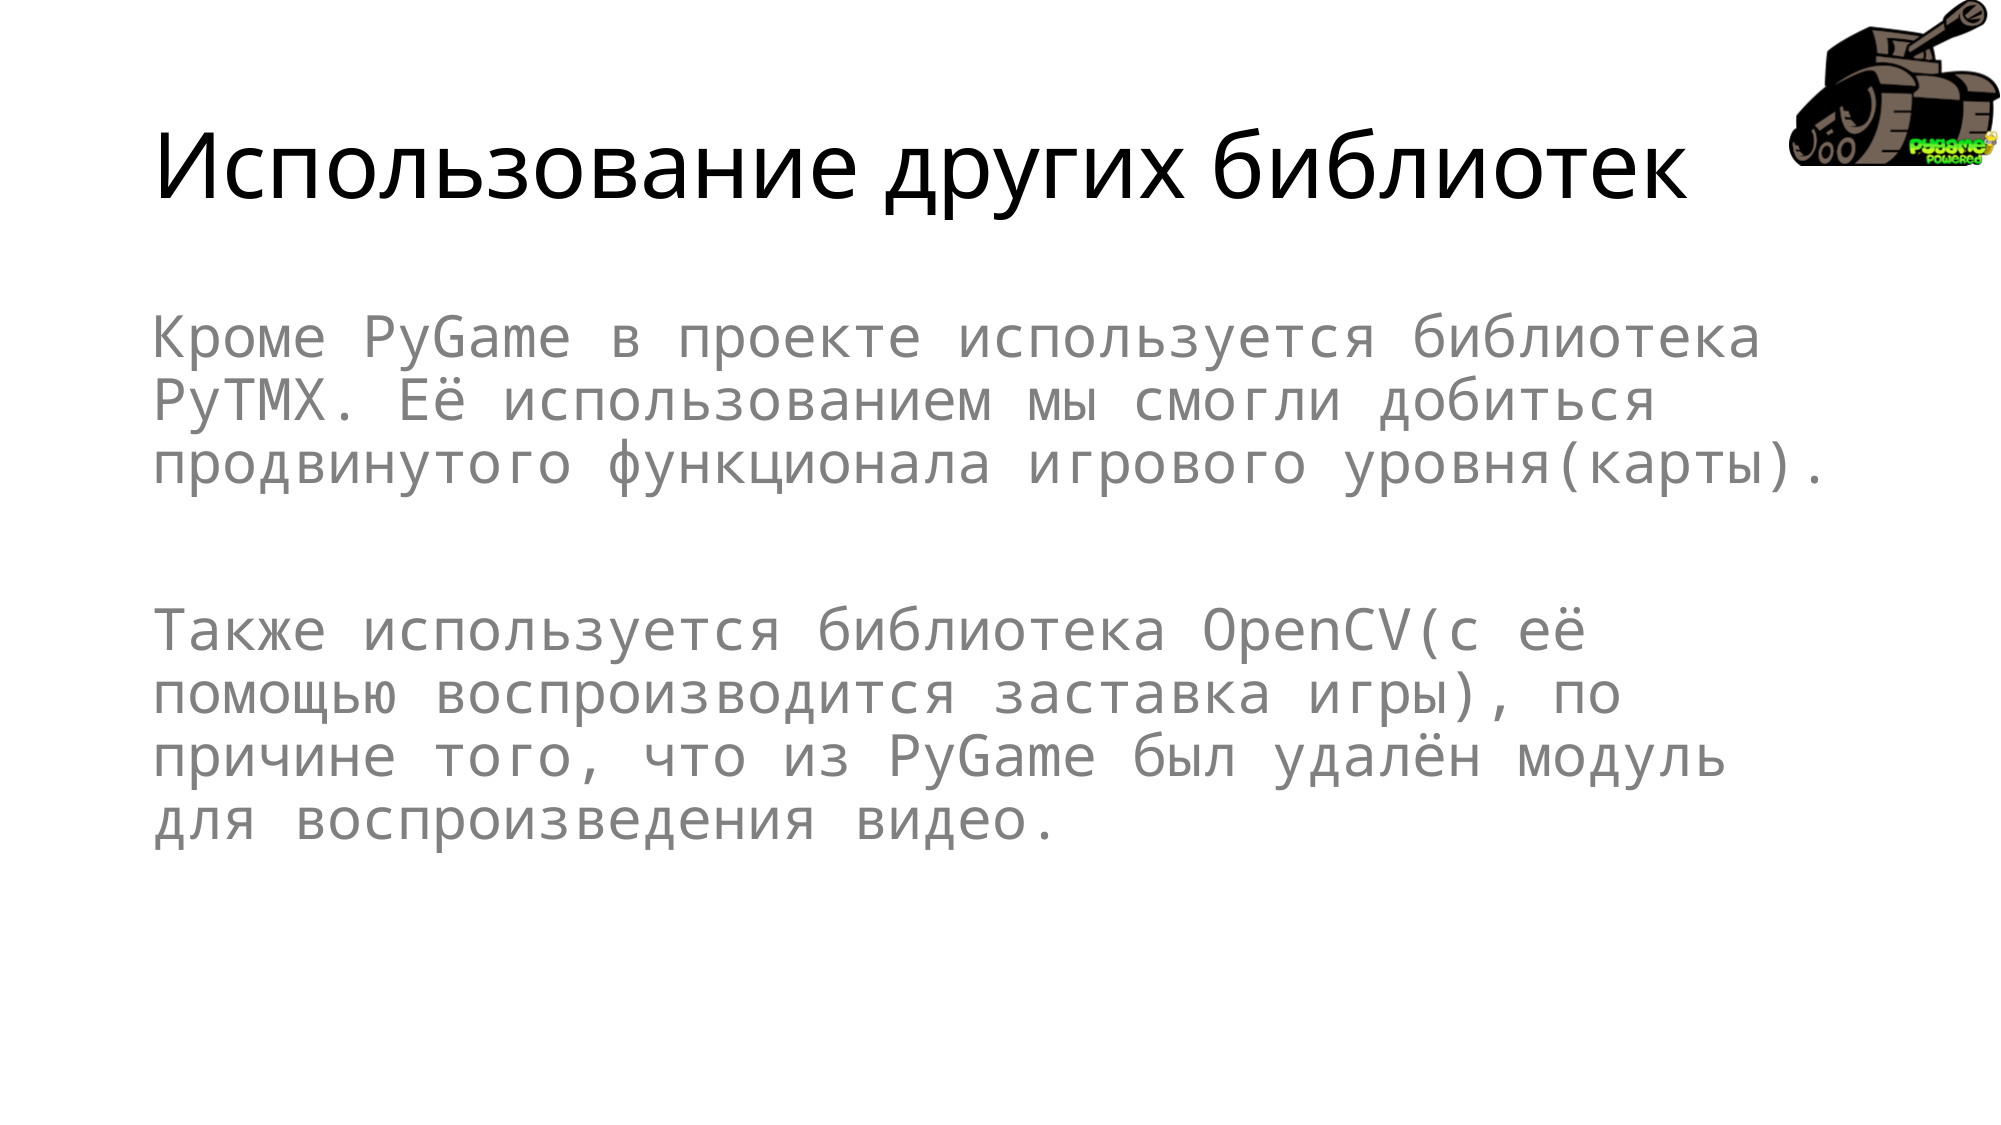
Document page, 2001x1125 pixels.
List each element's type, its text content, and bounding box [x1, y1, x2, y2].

picture [1789, 0, 2000, 166]
title Использование других библиотек [137, 59, 1863, 278]
list Кроме PyGame в проекте используется библиотека PyTMX. Её использованием мы смогли добиться продвинутого функционала игрового уровня(карты). Также используется библиотека OpenCV(с её помощью воспроизводится заставка игры), по причине того, что из PyGame был удалён модуль для воспроизведения видео. [137, 299, 1863, 1014]
